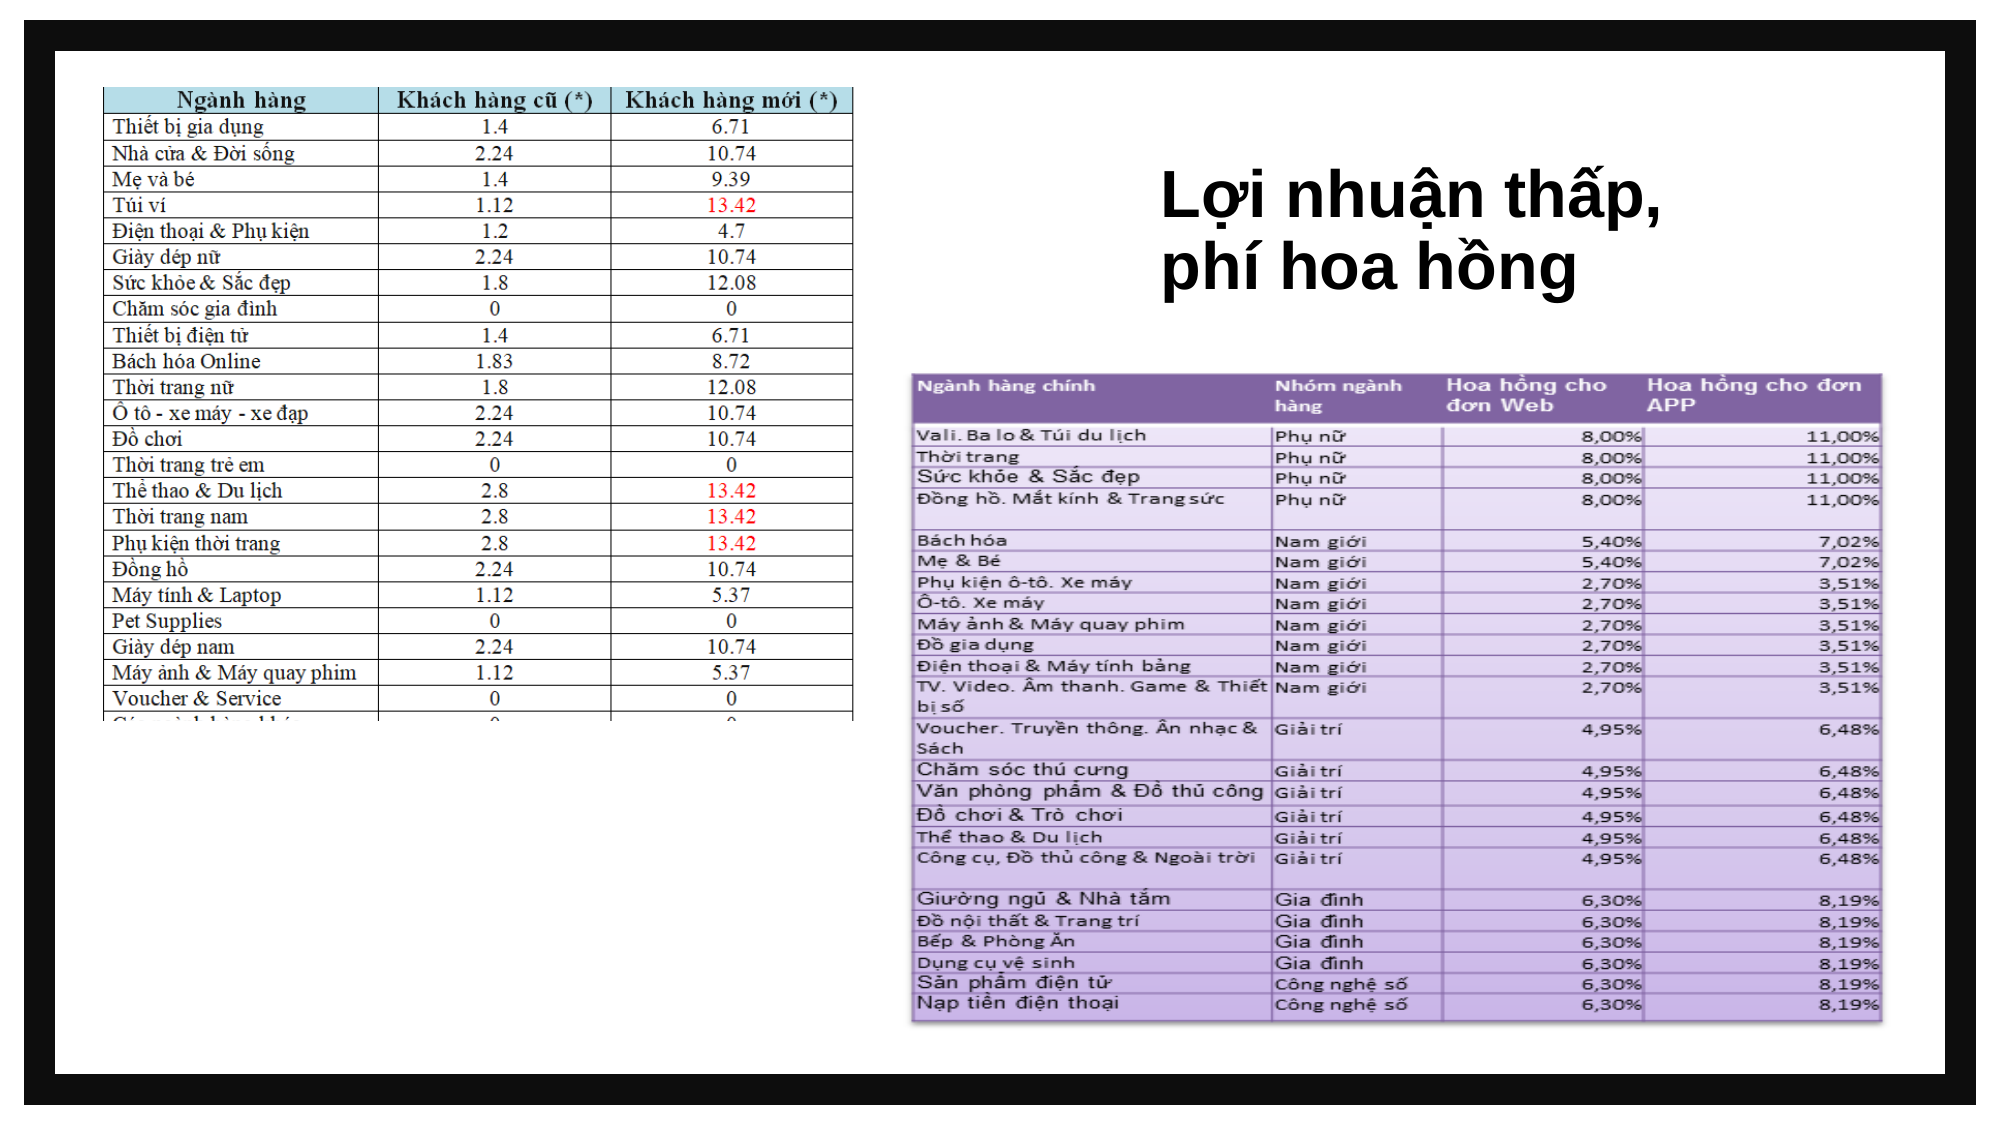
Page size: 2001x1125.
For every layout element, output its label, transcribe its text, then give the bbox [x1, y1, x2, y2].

picture [899, 367, 1894, 1034]
picture [71, 87, 874, 721]
title Lợi nhuận thấp, phí hoa hồng [1145, 108, 1791, 312]
